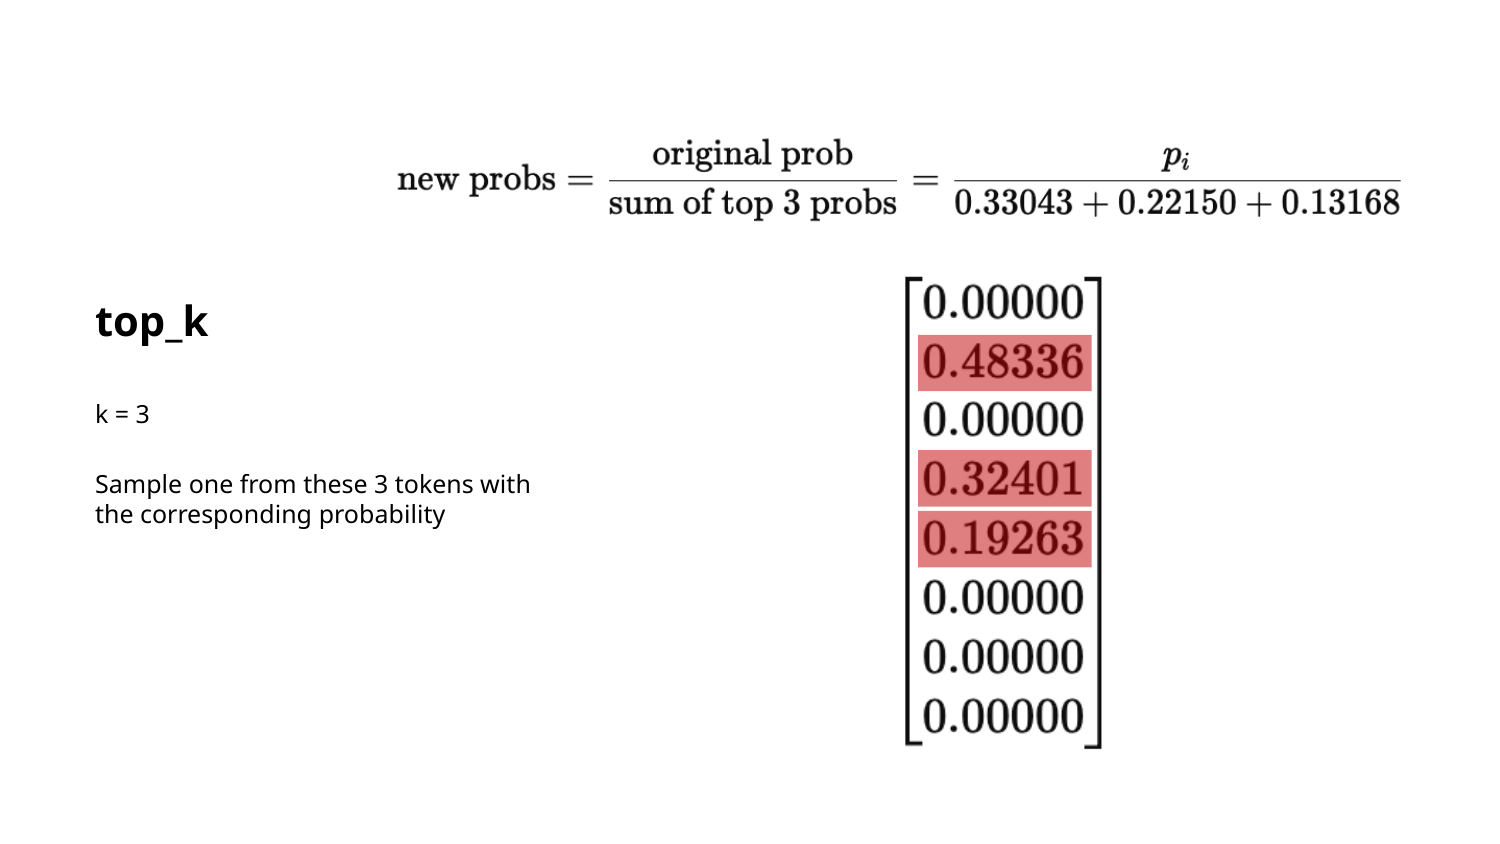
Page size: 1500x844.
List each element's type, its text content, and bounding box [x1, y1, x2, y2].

title top_k [80, 270, 577, 369]
picture [389, 112, 1407, 239]
picture [897, 270, 1113, 760]
list k = 3 Sample one from these 3 tokens with the corresponding probability [80, 391, 577, 706]
